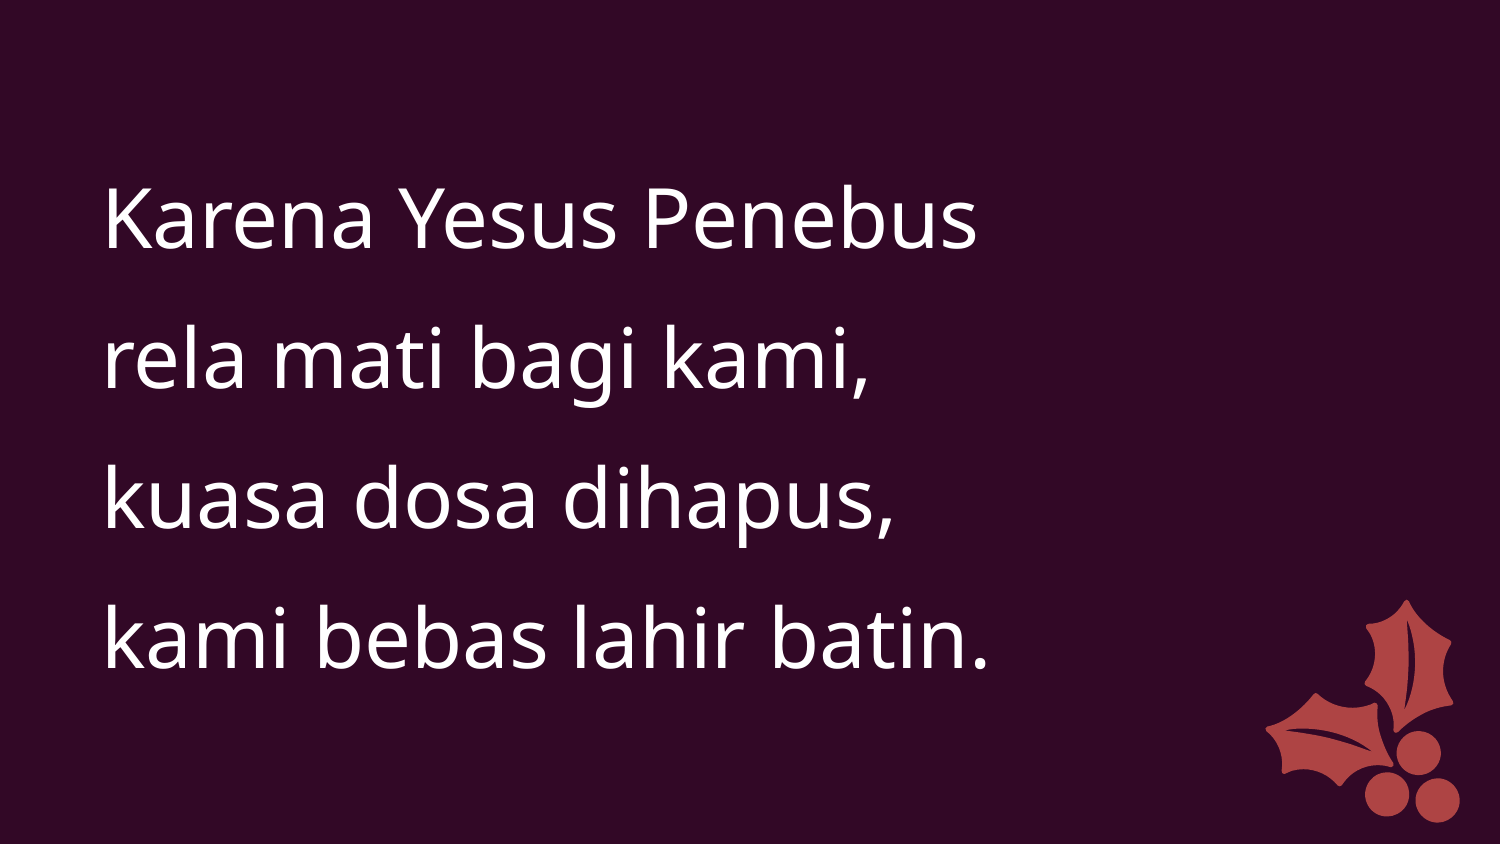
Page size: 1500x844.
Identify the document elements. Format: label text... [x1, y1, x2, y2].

text_box Karena Yesus Penebus rela mati bagi kami, kuasa dosa dihapus, kami bebas lahir batin. [61, 135, 1394, 637]
